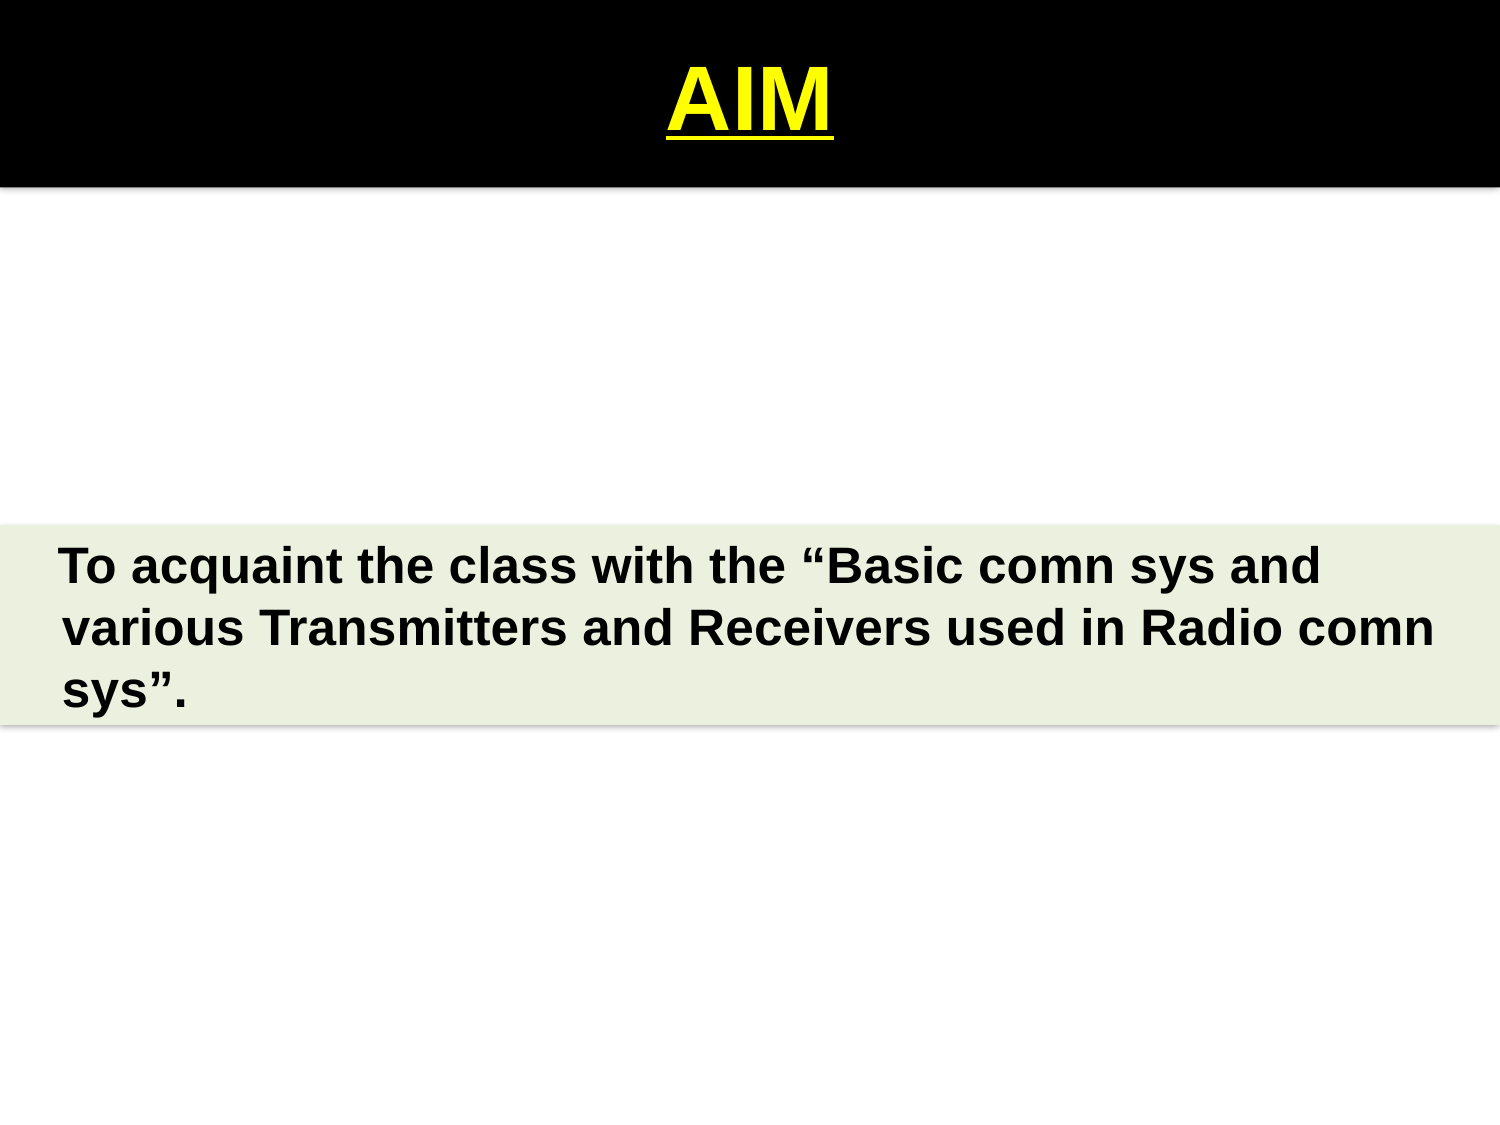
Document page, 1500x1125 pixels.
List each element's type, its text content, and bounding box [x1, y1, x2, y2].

title AIM [0, 0, 1500, 188]
list To acquaint the class with the “Basic comn sys and various Transmitters and Receivers used in Radio comn sys”. [0, 525, 1500, 725]
